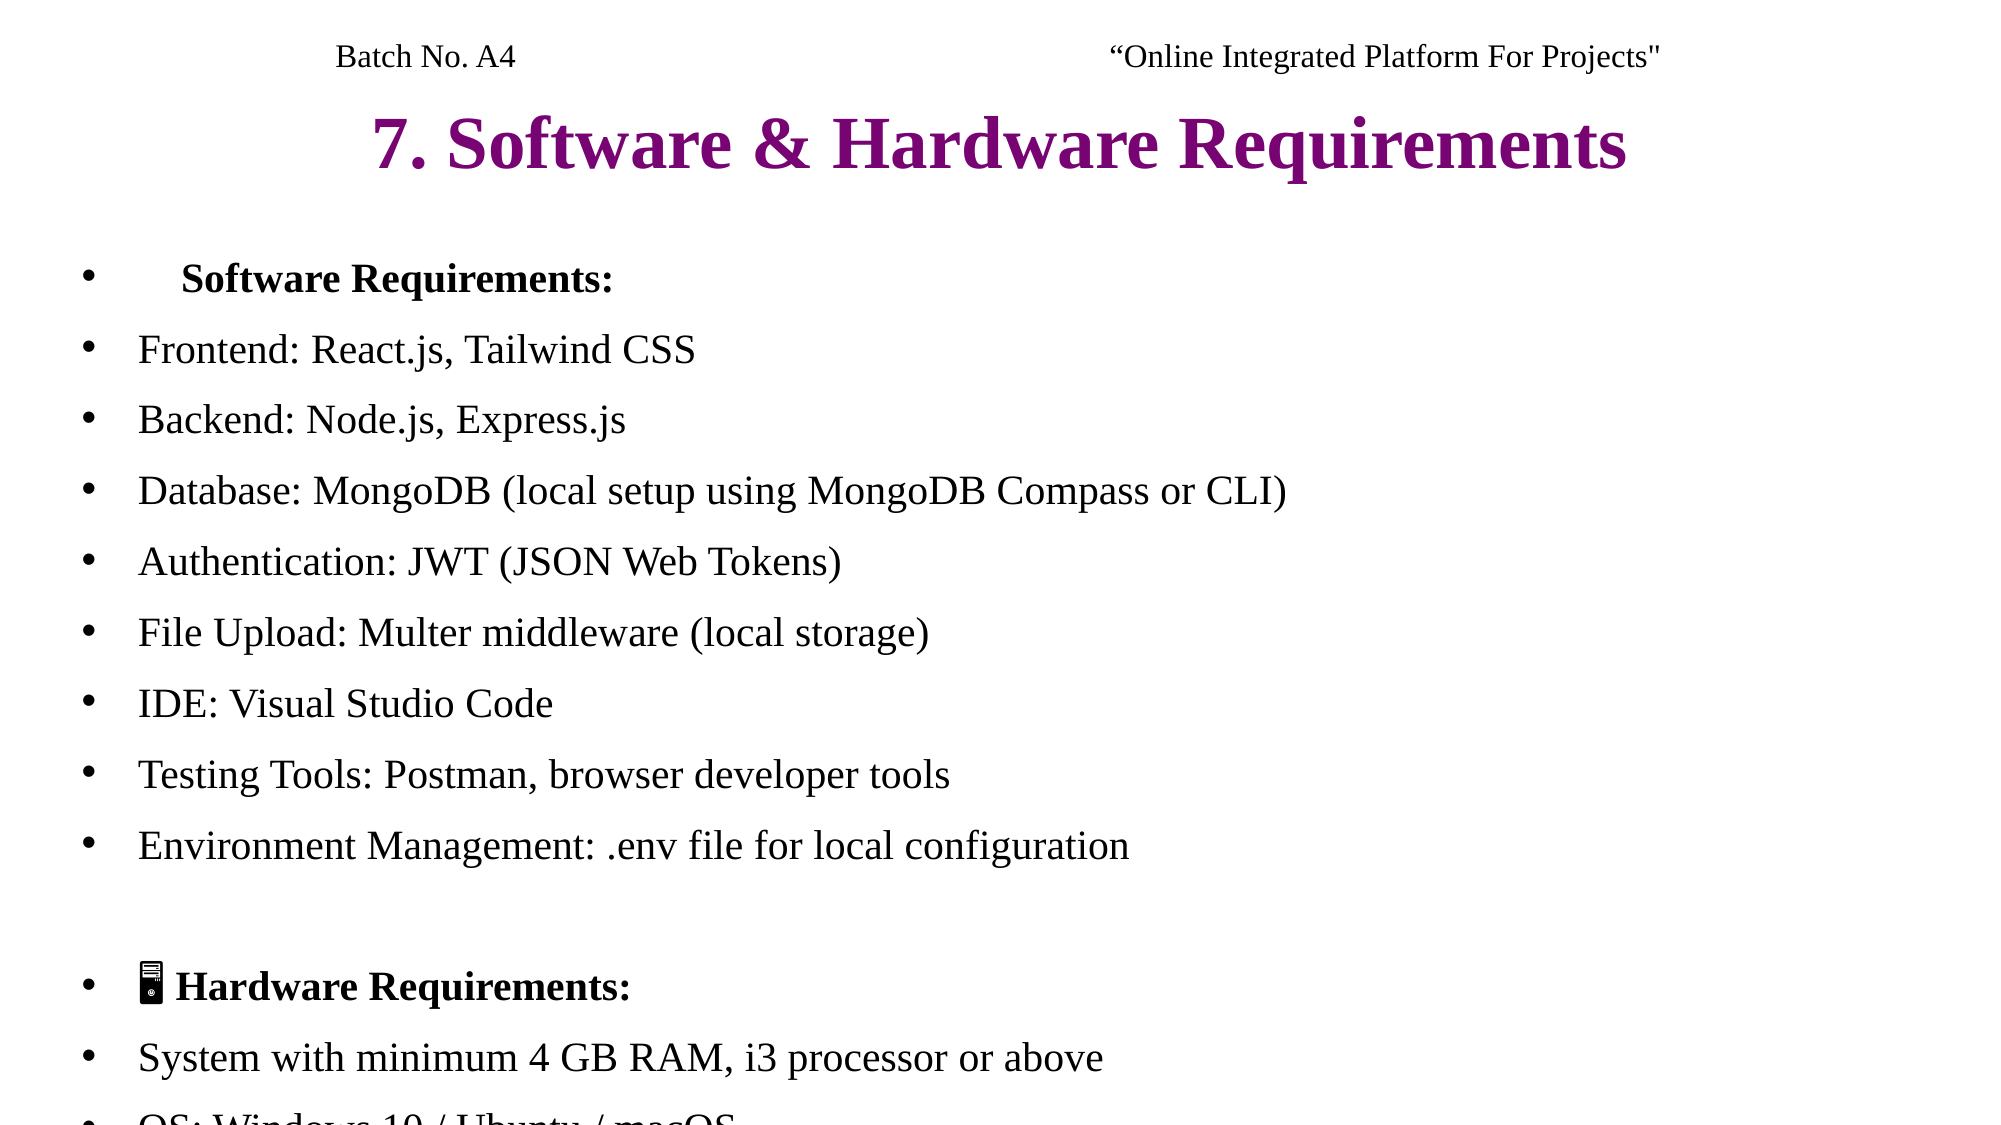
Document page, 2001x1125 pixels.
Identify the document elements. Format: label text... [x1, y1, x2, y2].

subtitle 🧰 Software Requirements: Frontend: React.js, Tailwind CSS Backend: Node.js, Express.js Database: MongoDB (local setup using MongoDB Compass or CLI) Authentication: JWT (JSON Web Tokens) File Upload: Multer middleware (local storage) IDE: Visual Studio Code Testing Tools: Postman, browser developer tools Environment Management: .env file for local configuration 🖥️ Hardware Requirements: System with minimum 4 GB RAM, i3 processor or above OS: Windows 10 / Ubuntu / macOS 100–200 MB of free disk space for local storage and project files Stable internet connection (optional, for downloading dependencies or GitHub use) [81, 250, 1882, 1125]
text_box Batch No. A4 “Online Integrated Platform For Projects" [18, 26, 1981, 83]
title 7. Software & Hardware Requirements [99, 83, 1900, 233]
